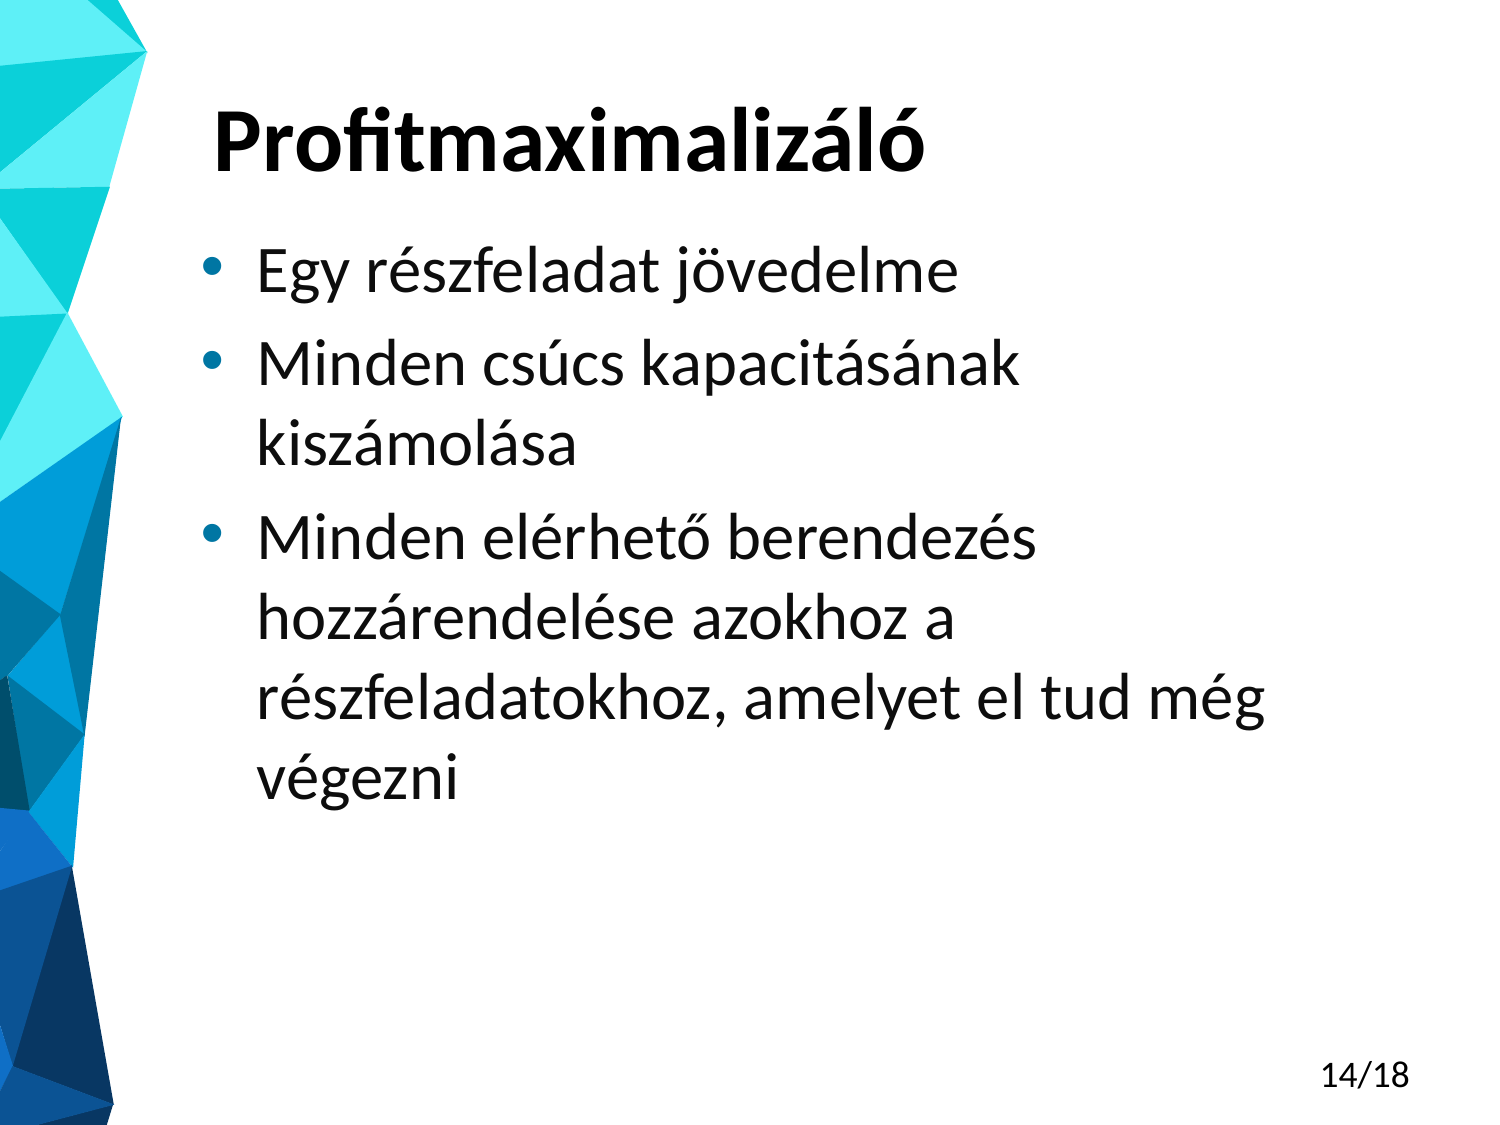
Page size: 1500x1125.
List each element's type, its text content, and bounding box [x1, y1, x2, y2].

title Profitmaximalizáló [198, 41, 1500, 229]
slide_number 14/18 [1074, 1042, 1425, 1103]
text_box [0, 488, 637, 637]
list Egy részfeladat jövedelme Minden csúcs kapacitásának kiszámolása Minden elérhető berendezés hozzárendelése azokhoz a részfeladatokhoz, amelyet el tud még végezni [185, 218, 1365, 978]
